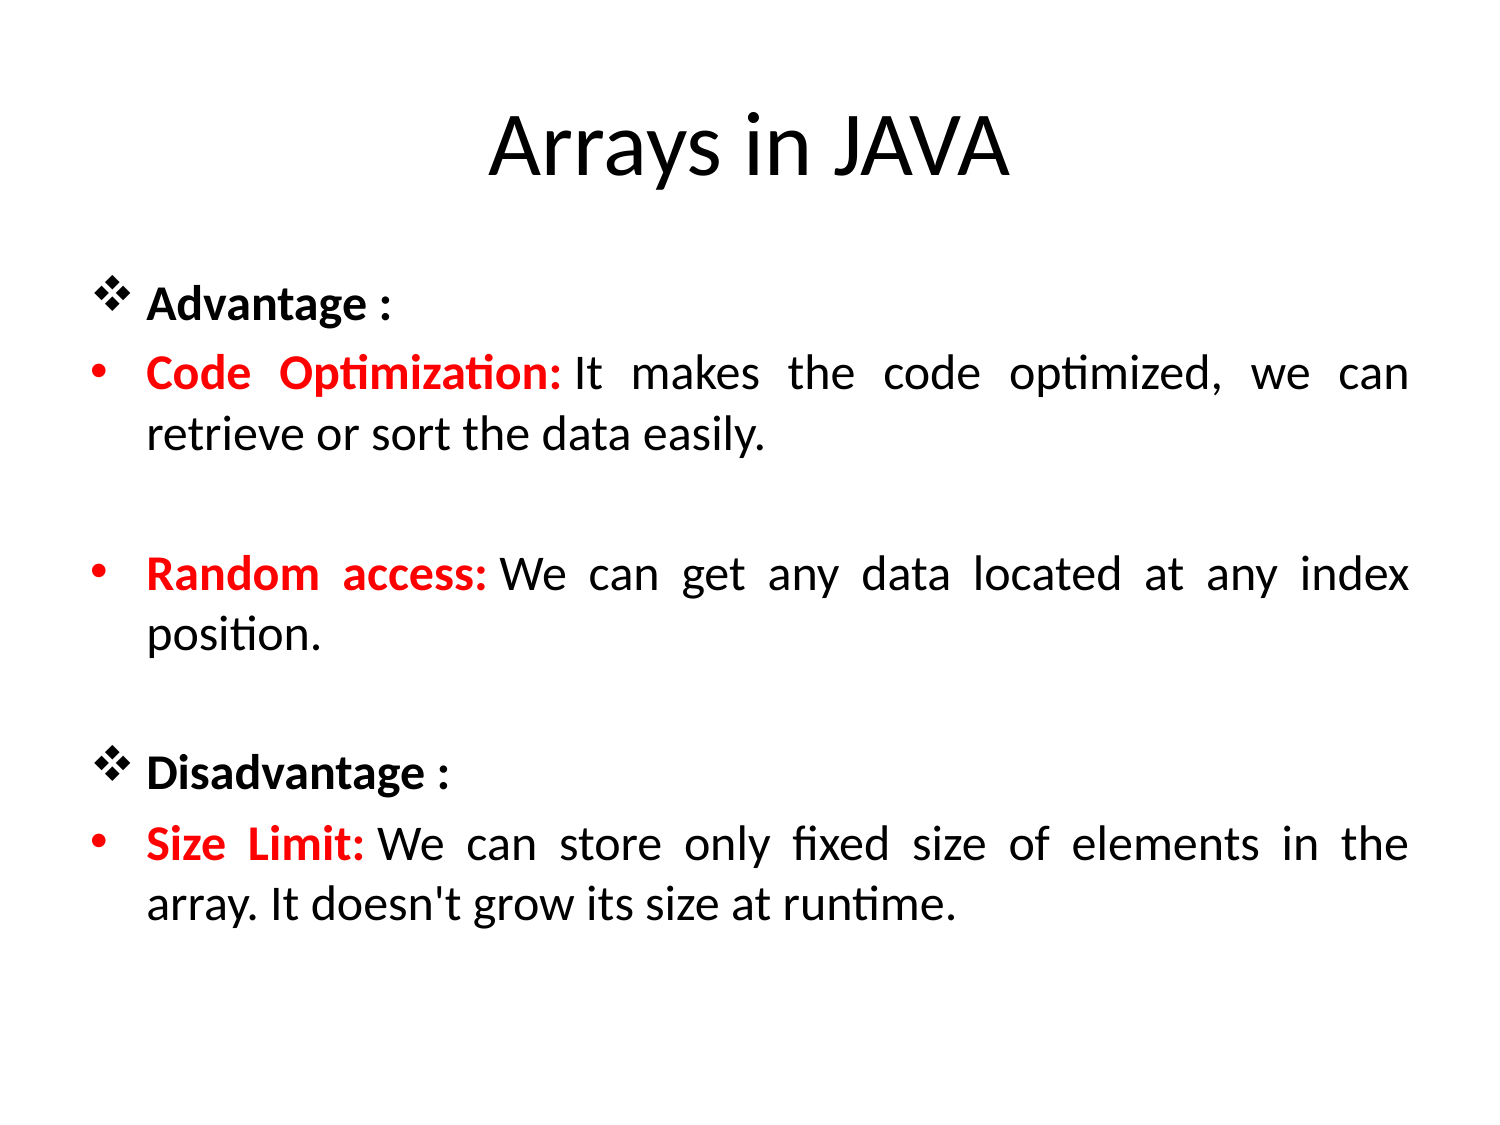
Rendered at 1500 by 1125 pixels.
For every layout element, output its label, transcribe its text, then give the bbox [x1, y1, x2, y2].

list Advantage : Code Optimization: It makes the code optimized, we can retrieve or sort the data easily. Random access: We can get any data located at any index position. Disadvantage : Size Limit: We can store only fixed size of elements in the array. It doesn't grow its size at runtime. [75, 262, 1425, 1125]
title Arrays in JAVA [75, 45, 1425, 233]
